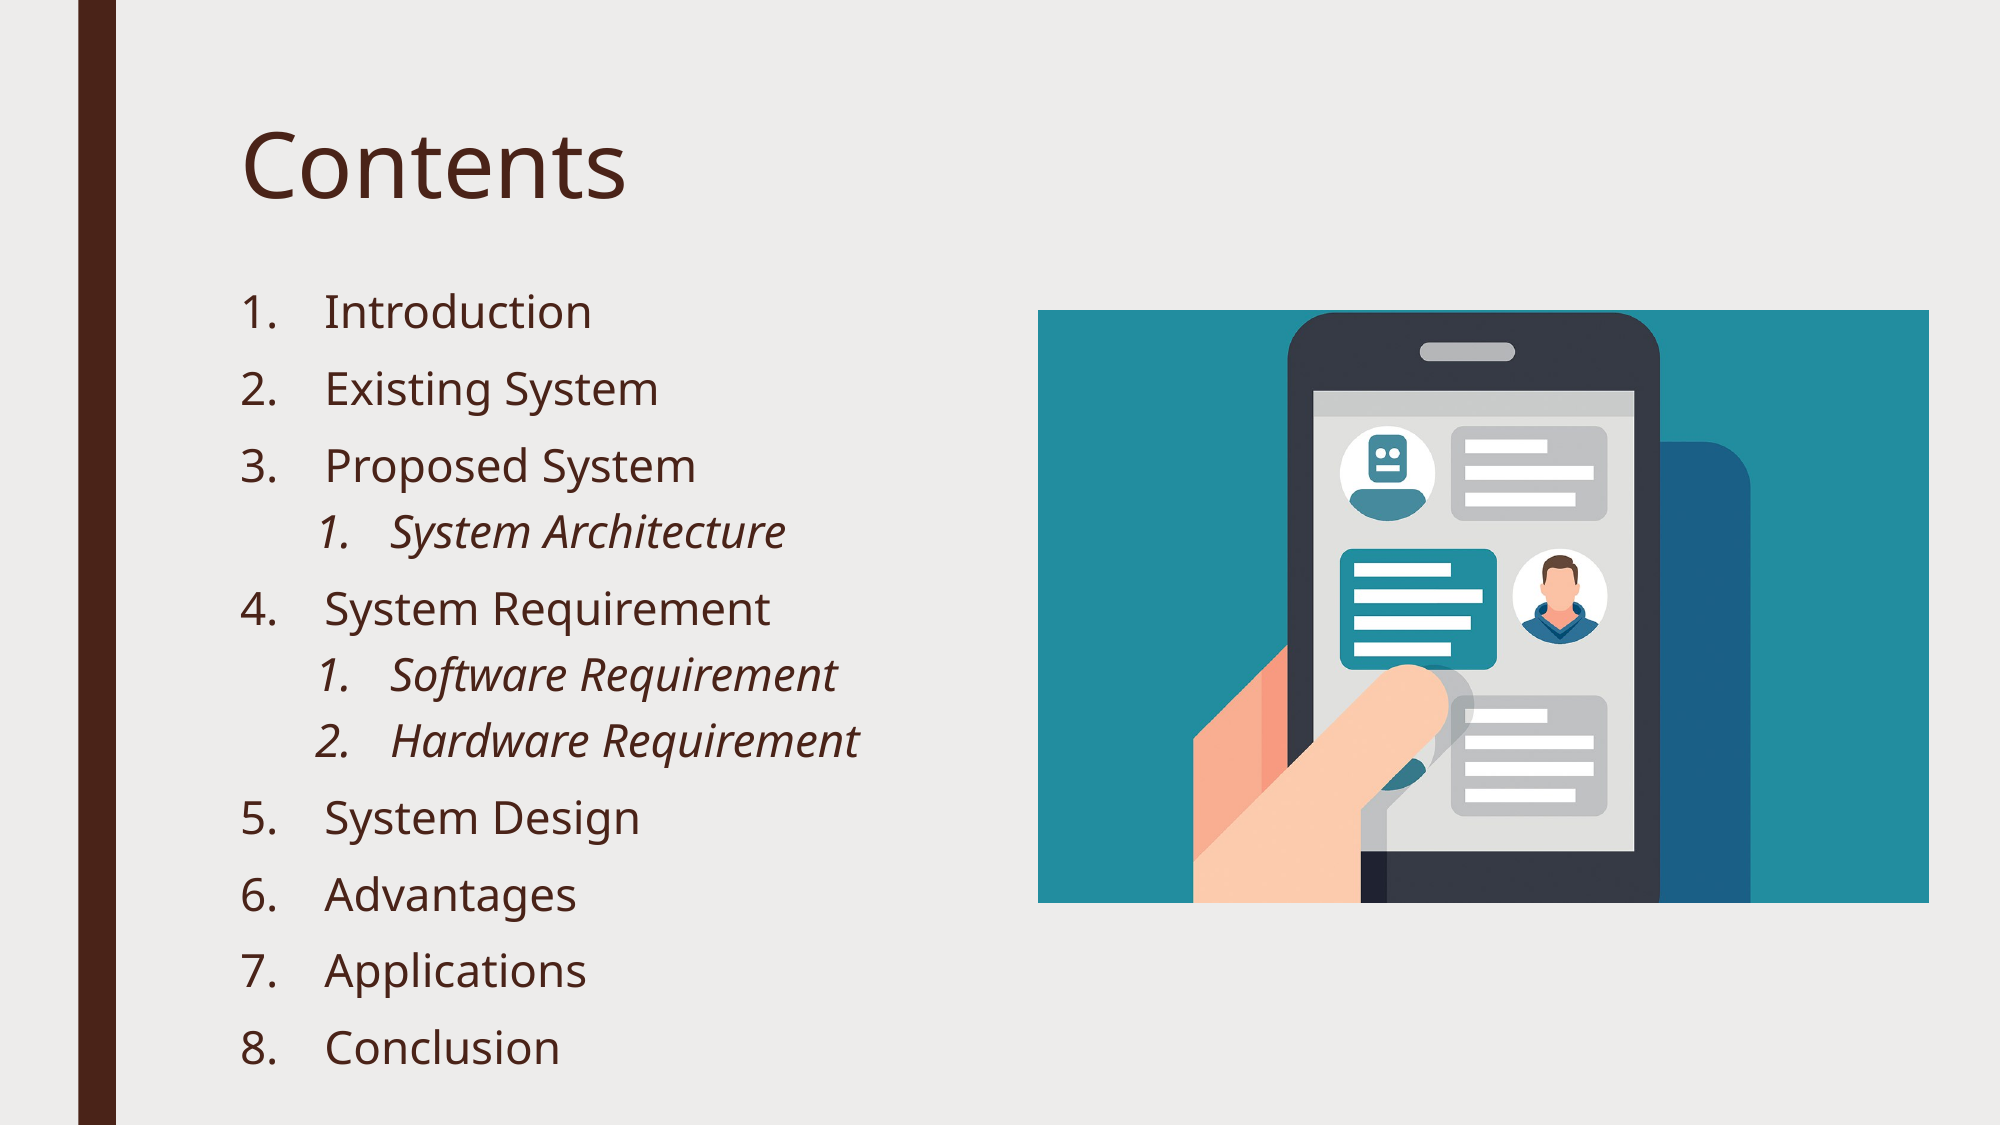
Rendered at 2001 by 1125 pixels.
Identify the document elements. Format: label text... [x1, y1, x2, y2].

list Introduction Existing System Proposed System System Architecture System Requirement Software Requirement Hardware Requirement System Design Advantages Applications Conclusion [225, 280, 1950, 1078]
title Contents [225, 112, 1800, 280]
picture [1038, 310, 1929, 903]
